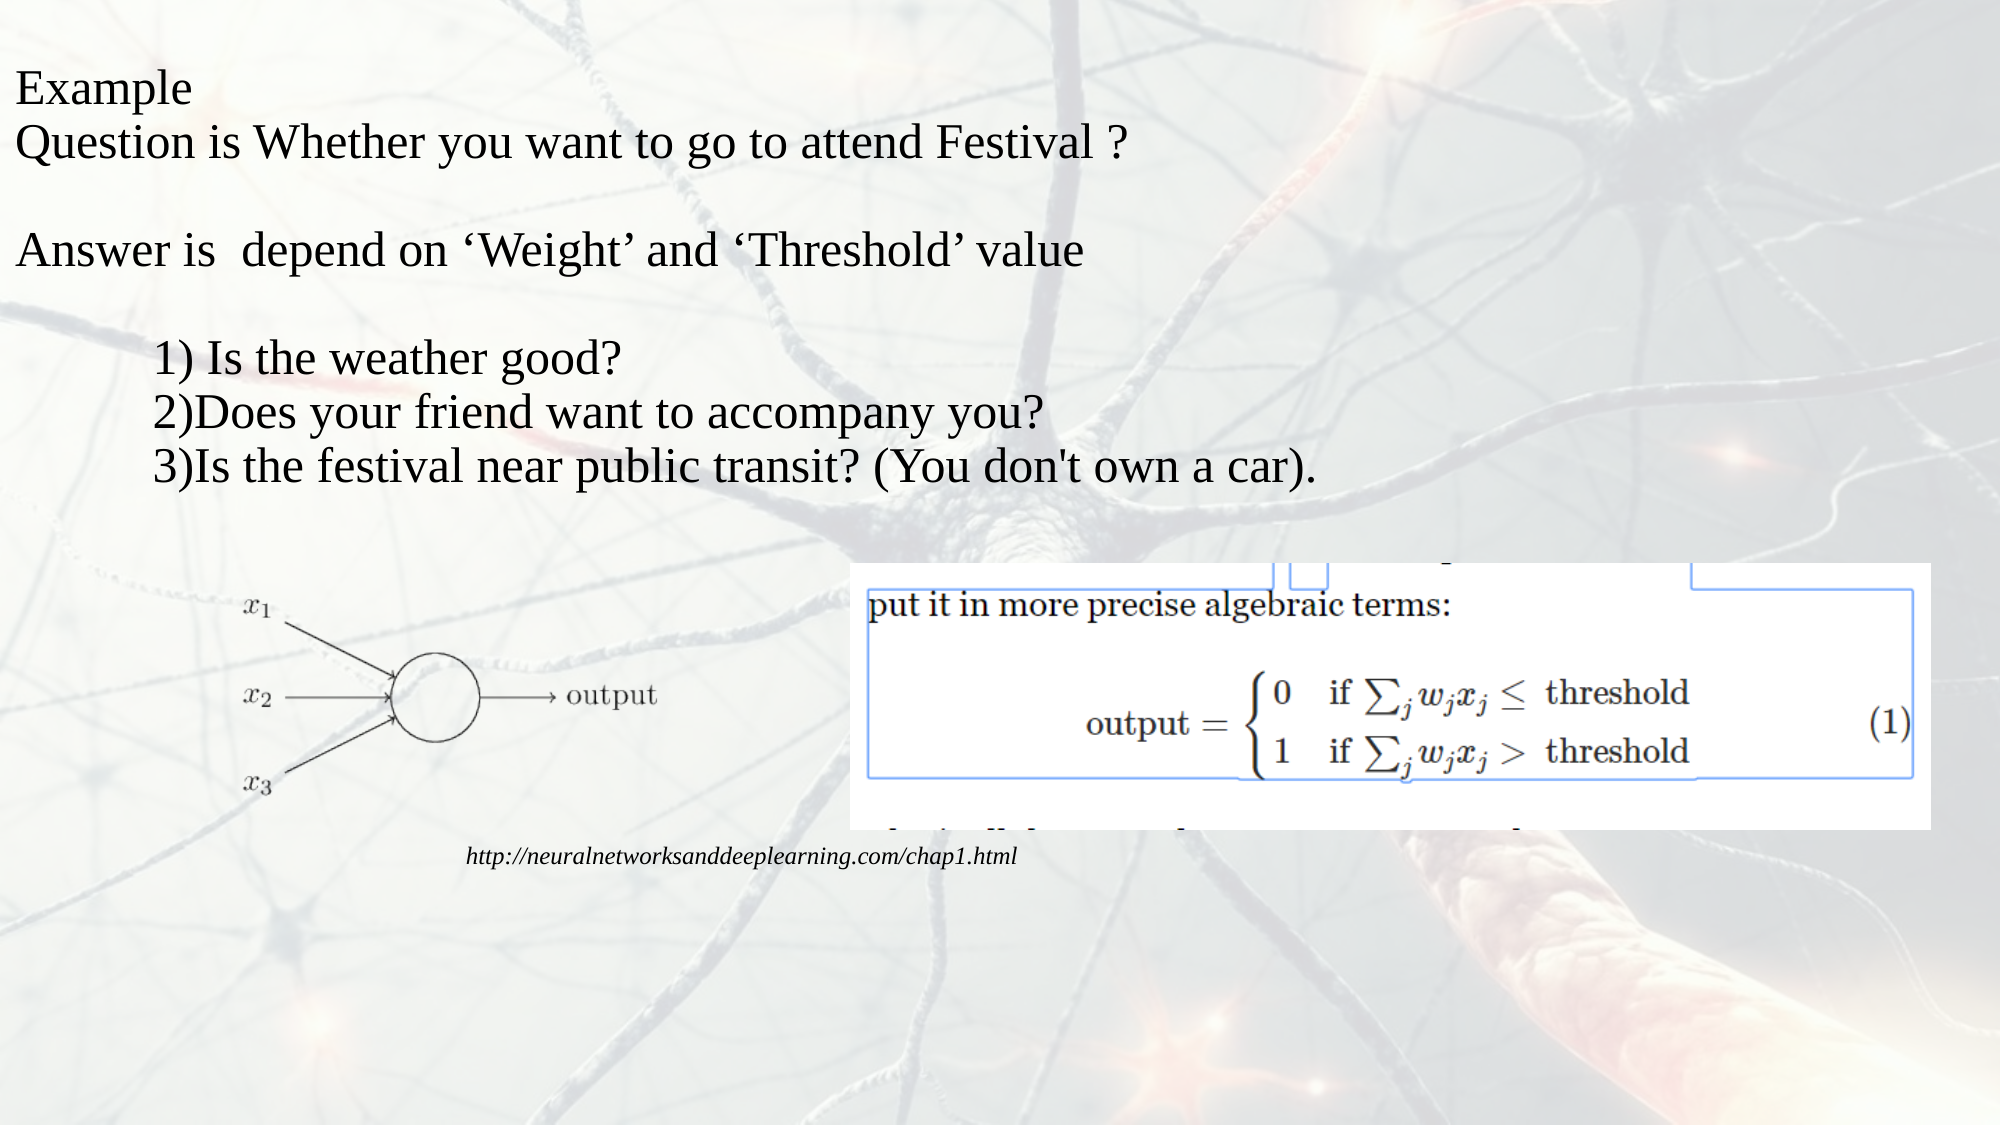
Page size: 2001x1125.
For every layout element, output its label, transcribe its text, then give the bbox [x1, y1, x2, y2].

title Example Question is Whether you want to go to attend Festival ? Answer is depend on ‘Weight’ and ‘Threshold’ value 1) Is the weather good? 2)Does your friend want to accompany you? 3)Is the festival near public transit? (You don't own a car). [0, 0, 1725, 971]
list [232, 590, 670, 806]
text_box http://neuralnetworksanddeeplearning.com/chap1.html [451, 831, 1069, 877]
picture [850, 563, 1931, 830]
